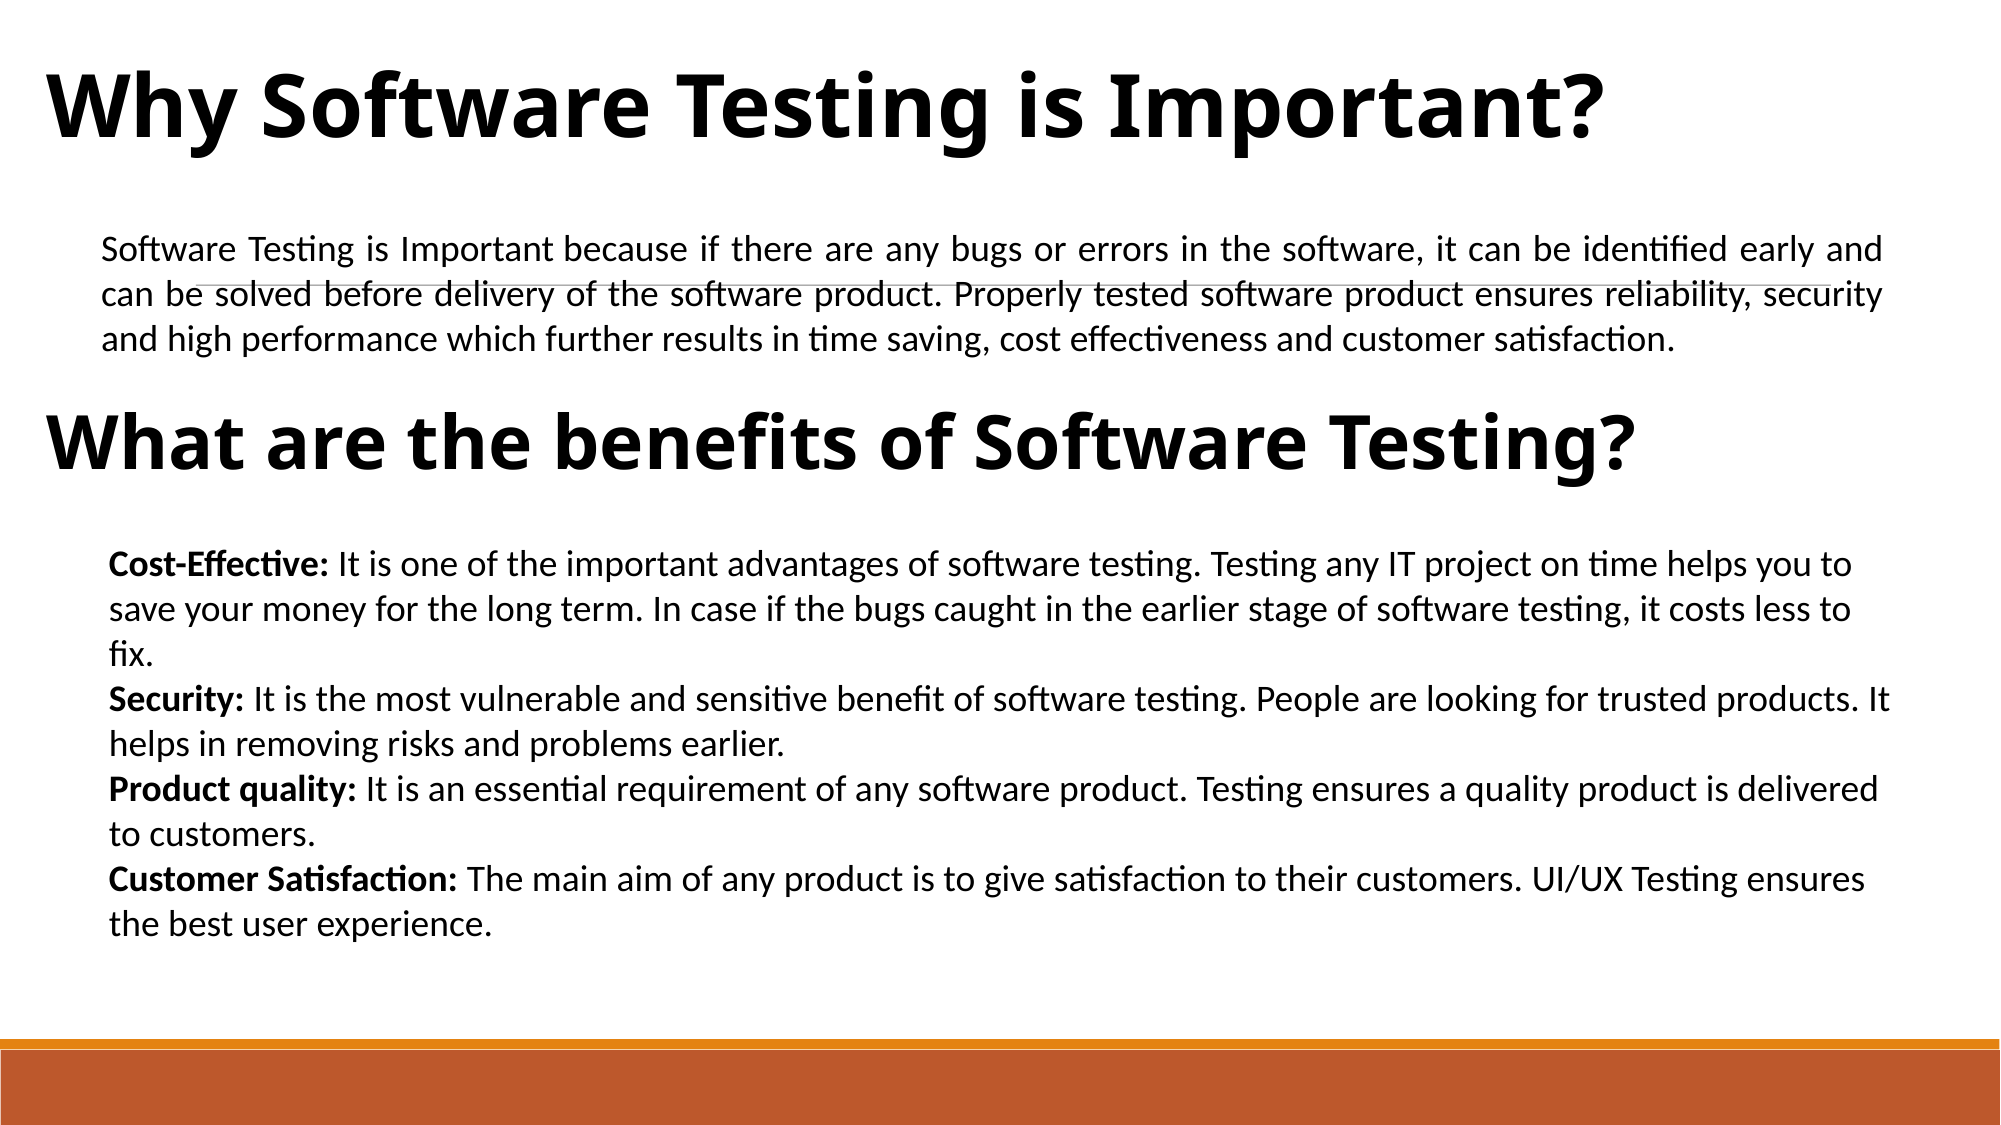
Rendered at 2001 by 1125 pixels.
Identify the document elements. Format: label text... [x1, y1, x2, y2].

text_box Cost-Effective: It is one of the important advantages of software testing. Testing any IT project on time helps you to save your money for the long term. In case if the bugs caught in the earlier stage of software testing, it costs less to fix. Security: It is the most vulnerable and sensitive benefit of software testing. People are looking for trusted products. It helps in removing risks and problems earlier. Product quality: It is an essential requirement of any software product. Testing ensures a quality product is delivered to customers. Customer Satisfaction: The main aim of any product is to give satisfaction to their customers. UI/UX Testing ensures the best user experience. [94, 531, 1908, 952]
text_box What are the benefits of Software Testing? [31, 387, 1964, 762]
text_box Why Software Testing is Important? [31, 43, 1857, 163]
text_box Software Testing is Important because if there are any bugs or errors in the software, it can be identified early and can be solved before delivery of the software product. Properly tested software product ensures reliability, security and high performance which further results in time saving, cost effectiveness and customer satisfaction. [86, 217, 1900, 367]
